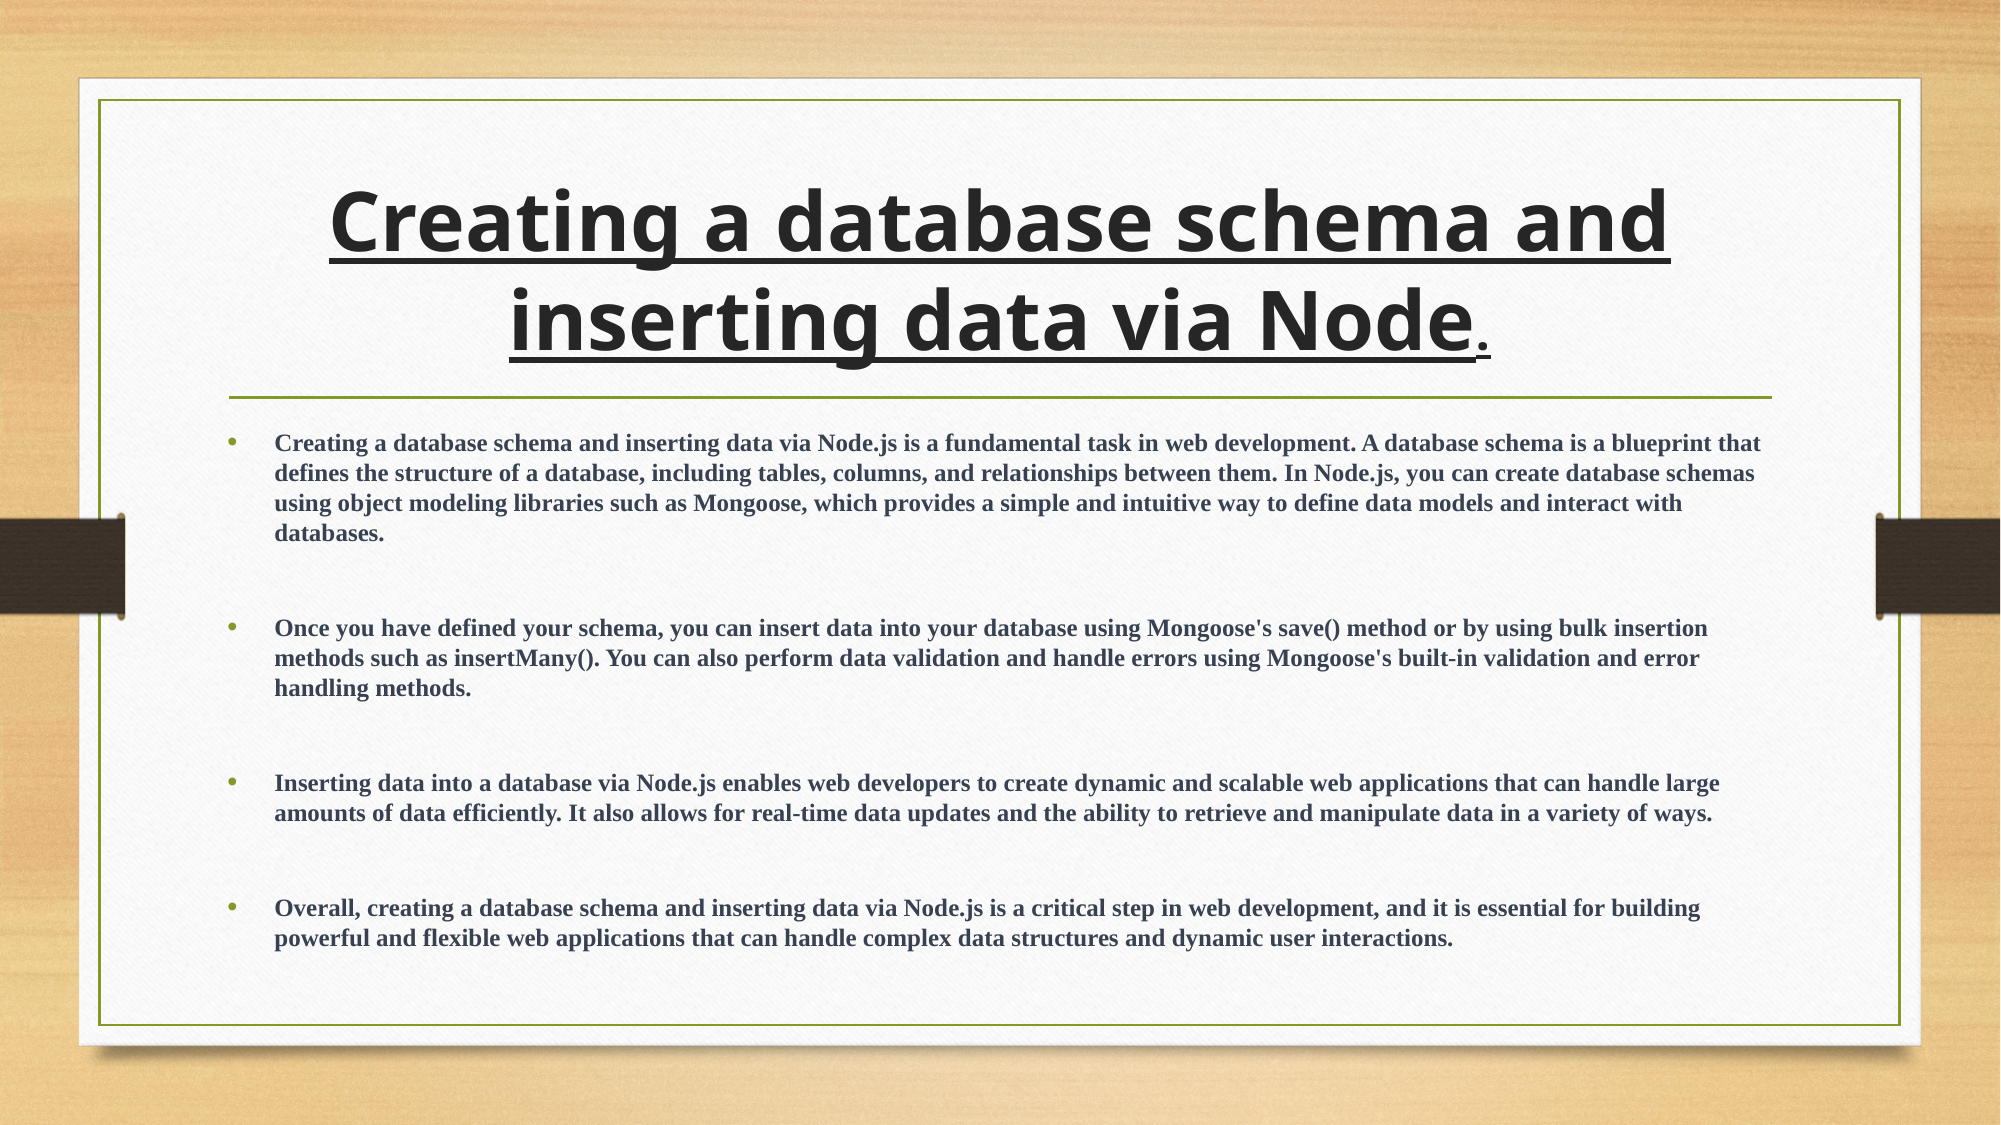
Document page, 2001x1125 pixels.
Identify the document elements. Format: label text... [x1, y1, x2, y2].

list Creating a database schema and inserting data via Node.js is a fundamental task in web development. A database schema is a blueprint that defines the structure of a database, including tables, columns, and relationships between them. In Node.js, you can create database schemas using object modeling libraries such as Mongoose, which provides a simple and intuitive way to define data models and interact with databases. Once you have defined your schema, you can insert data into your database using Mongoose's save() method or by using bulk insertion methods such as insertMany(). You can also perform data validation and handle errors using Mongoose's built-in validation and error handling methods. Inserting data into a database via Node.js enables web developers to create dynamic and scalable web applications that can handle large amounts of data efficiently. It also allows for real-time data updates and the ability to retrieve and manipulate data in a variety of ways. Overall, creating a database schema and inserting data via Node.js is a critical step in web development, and it is essential for building powerful and flexible web applications that can handle complex data structures and dynamic user interactions. [212, 419, 1788, 964]
picture [0, 0, 2001, 1125]
title Creating a database schema and inserting data via Node. [212, 161, 1788, 375]
